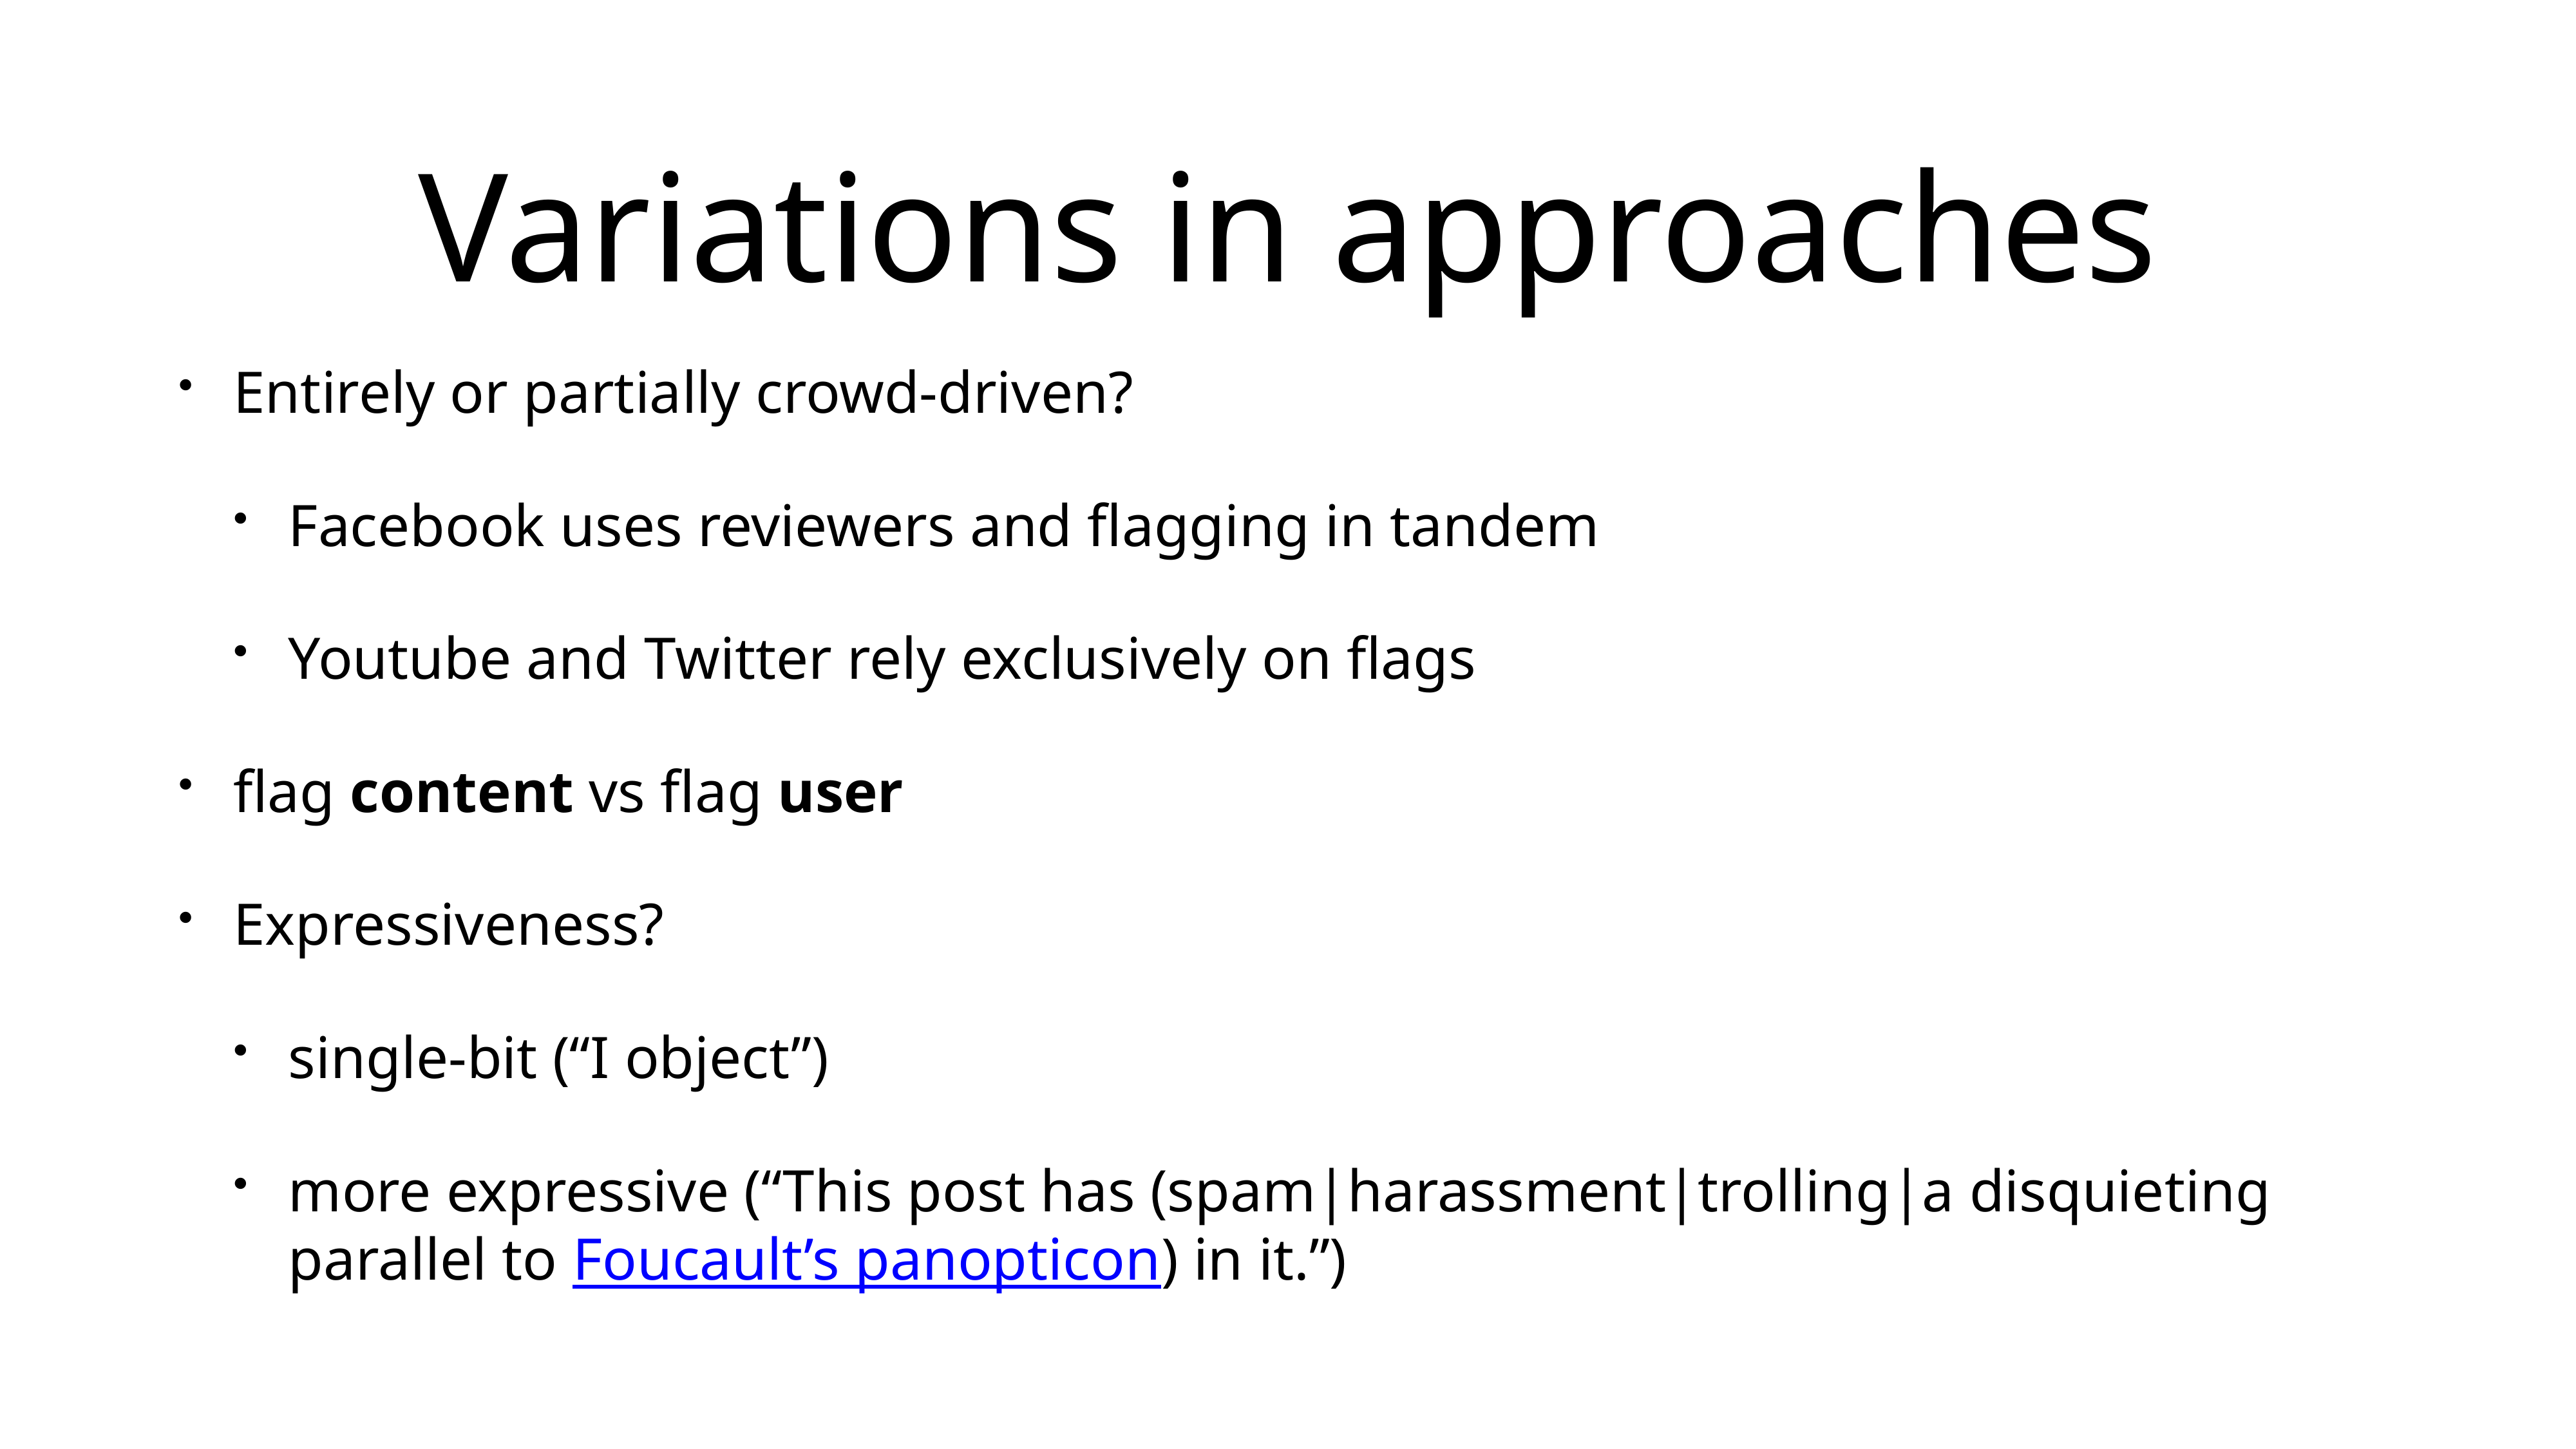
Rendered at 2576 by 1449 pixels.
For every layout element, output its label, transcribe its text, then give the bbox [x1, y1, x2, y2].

title Variations in approaches [178, 100, 2398, 341]
list Entirely or partially crowd-driven? Facebook uses reviewers and flagging in tandem Youtube and Twitter rely exclusively on flags flag content vs flag user Expressiveness? single-bit (“I object”) more expressive (“This post has (spam|harassment|trolling|a disquieting parallel to Foucault’s panopticon) in it.”) [178, 341, 2398, 1316]
